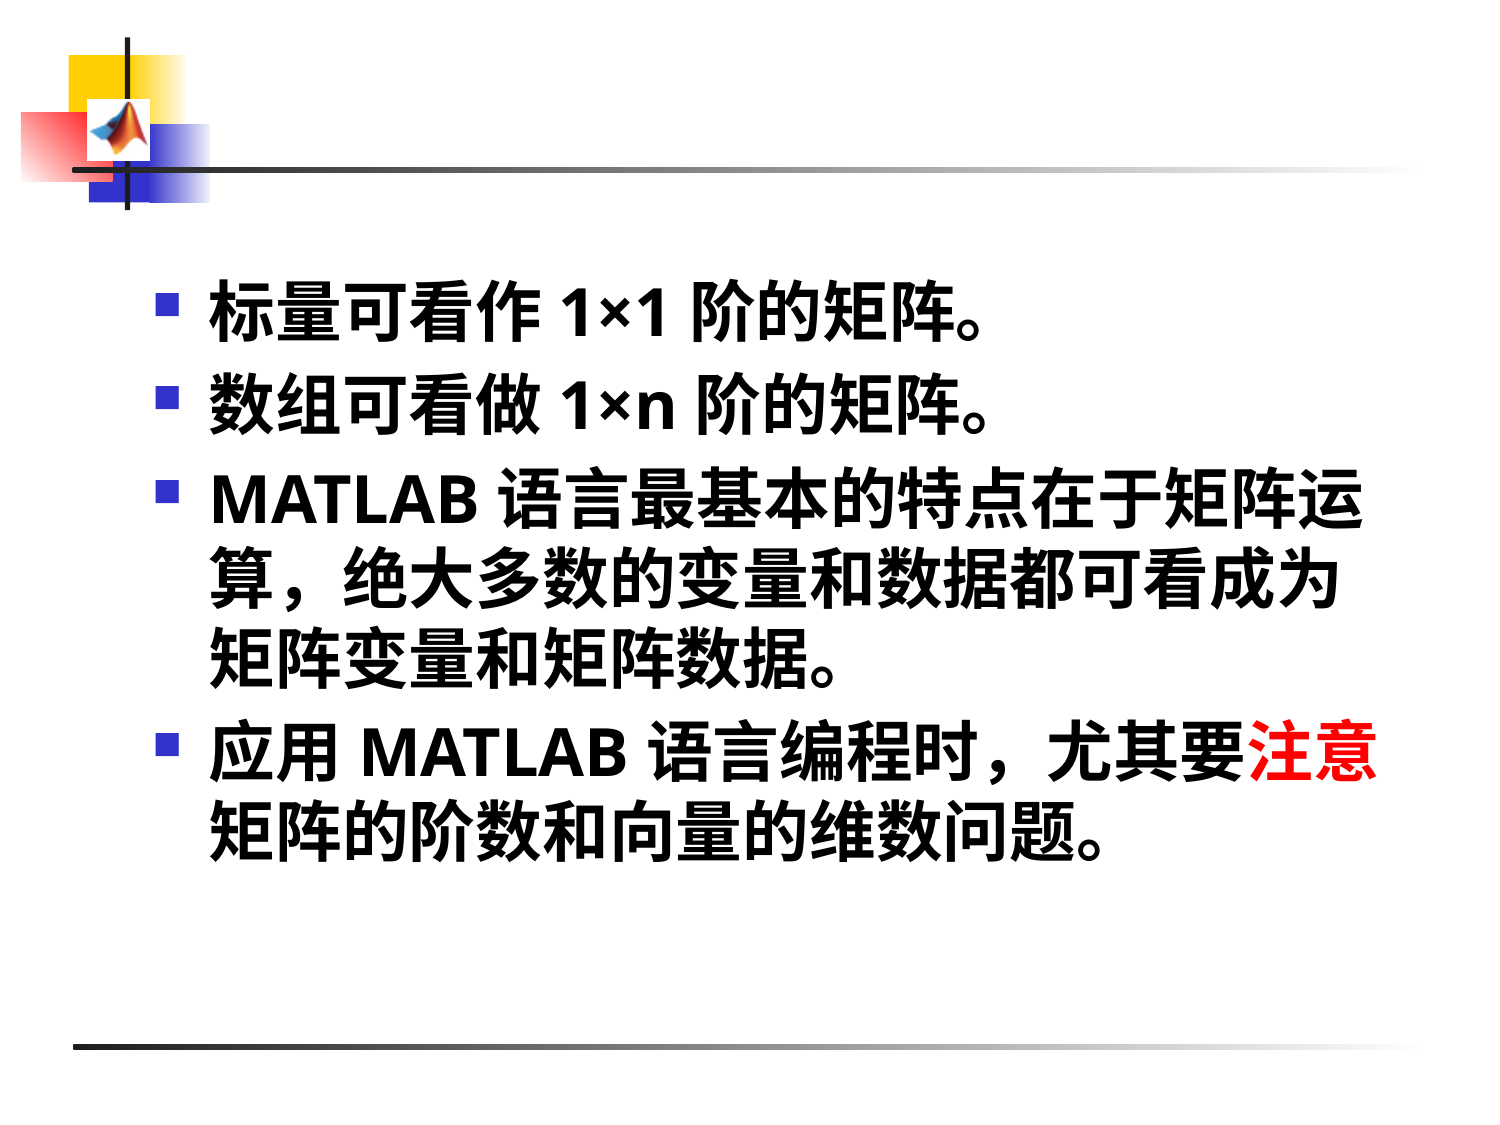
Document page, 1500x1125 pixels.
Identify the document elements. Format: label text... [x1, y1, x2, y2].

picture [87, 99, 150, 161]
list 标量可看作1×1阶的矩阵。 数组可看做1×n阶的矩阵。 MATLAB语言最基本的特点在于矩阵运算，绝大多数的变量和数据都可看成为矩阵变量和矩阵数据。 应用MATLAB语言编程时，尤其要注意矩阵的阶数和向量的维数问题。 [137, 262, 1413, 938]
